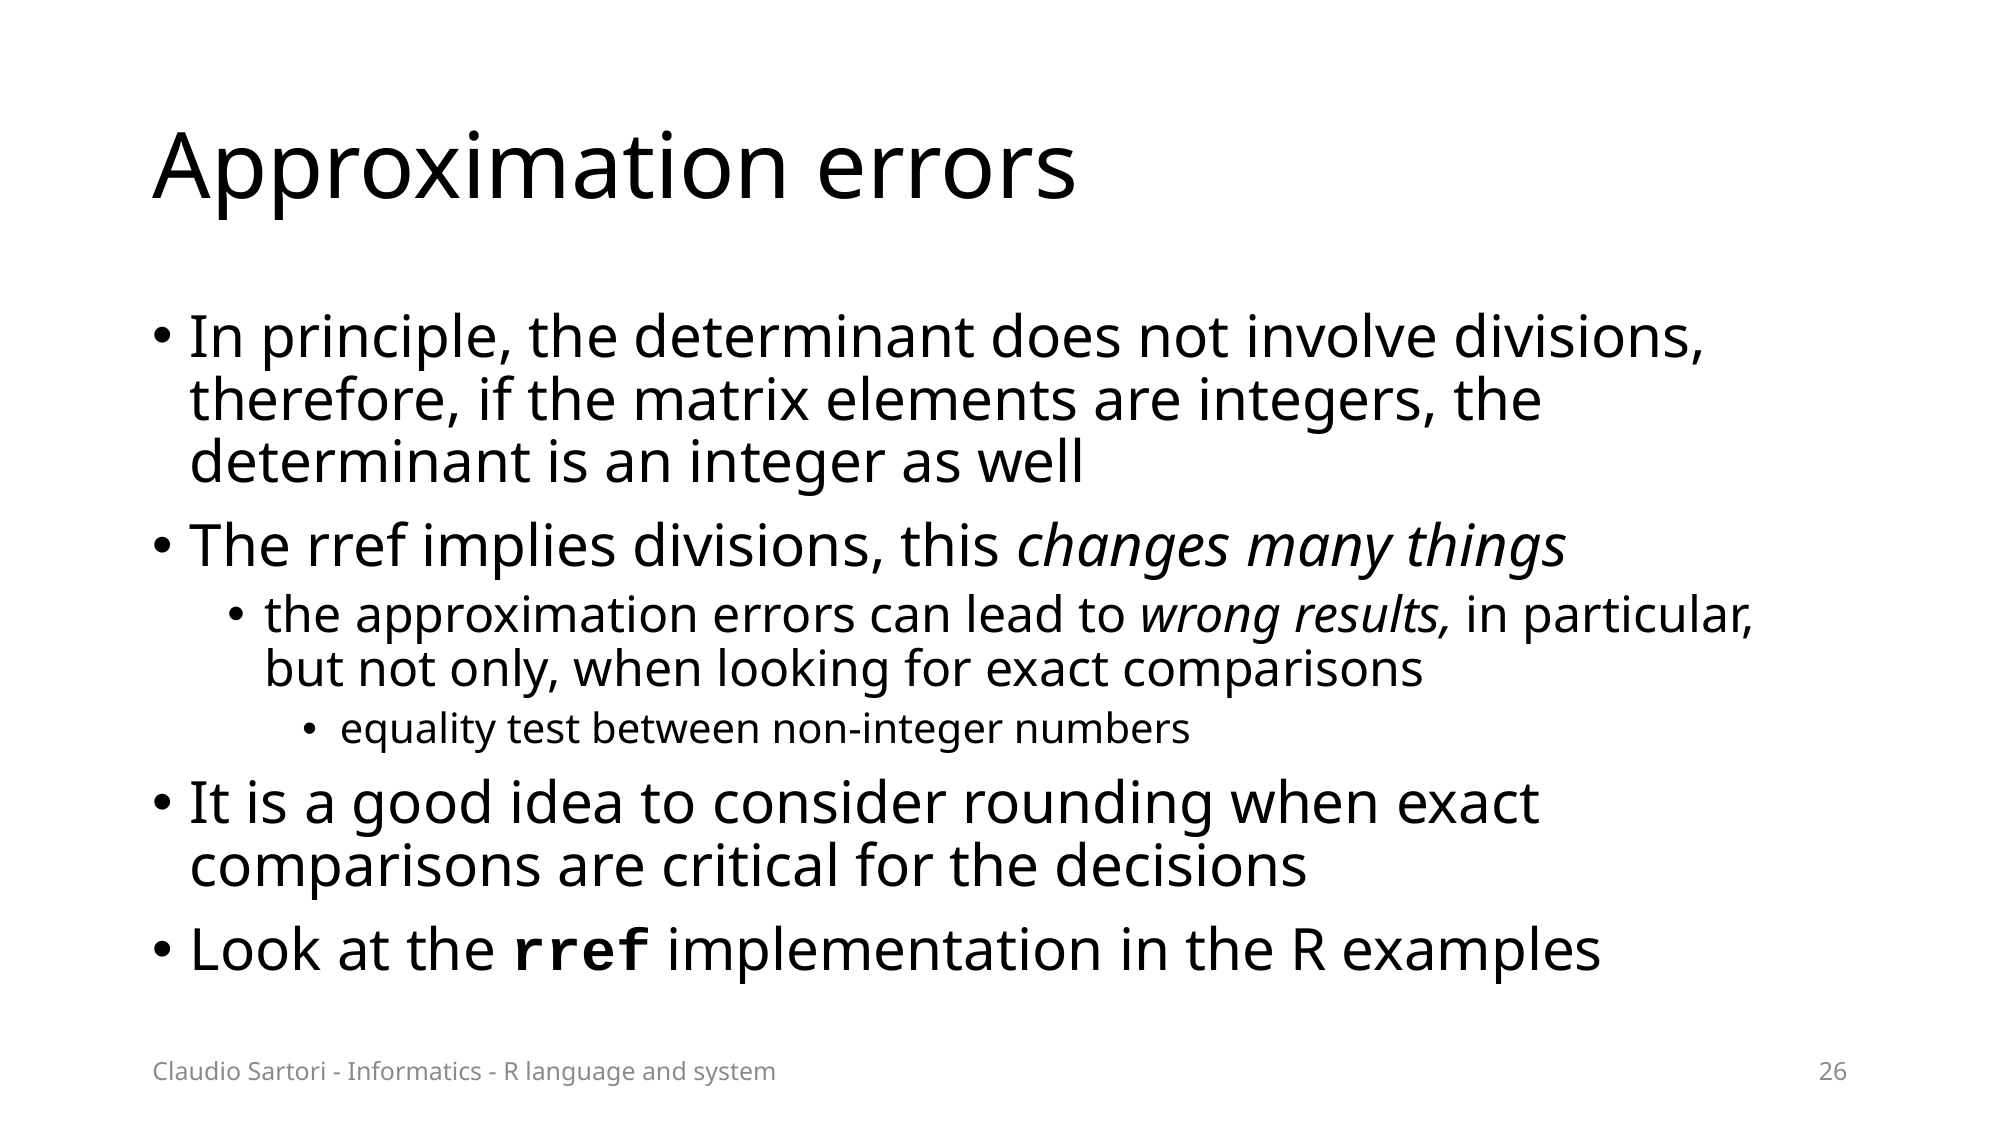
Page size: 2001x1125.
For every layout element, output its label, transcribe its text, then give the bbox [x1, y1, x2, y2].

footer Claudio Sartori - Informatics - R language and system [137, 1042, 1338, 1103]
list In principle, the determinant does not involve divisions, therefore, if the matrix elements are integers, the determinant is an integer as well The rref implies divisions, this changes many things the approximation errors can lead to wrong results, in particular, but not only, when looking for exact comparisons equality test between non-integer numbers It is a good idea to consider rounding when exact comparisons are critical for the decisions Look at the rref implementation in the R examples [137, 299, 1863, 1014]
title Approximation errors [137, 59, 1863, 278]
slide_number 26 [1412, 1042, 1863, 1103]
